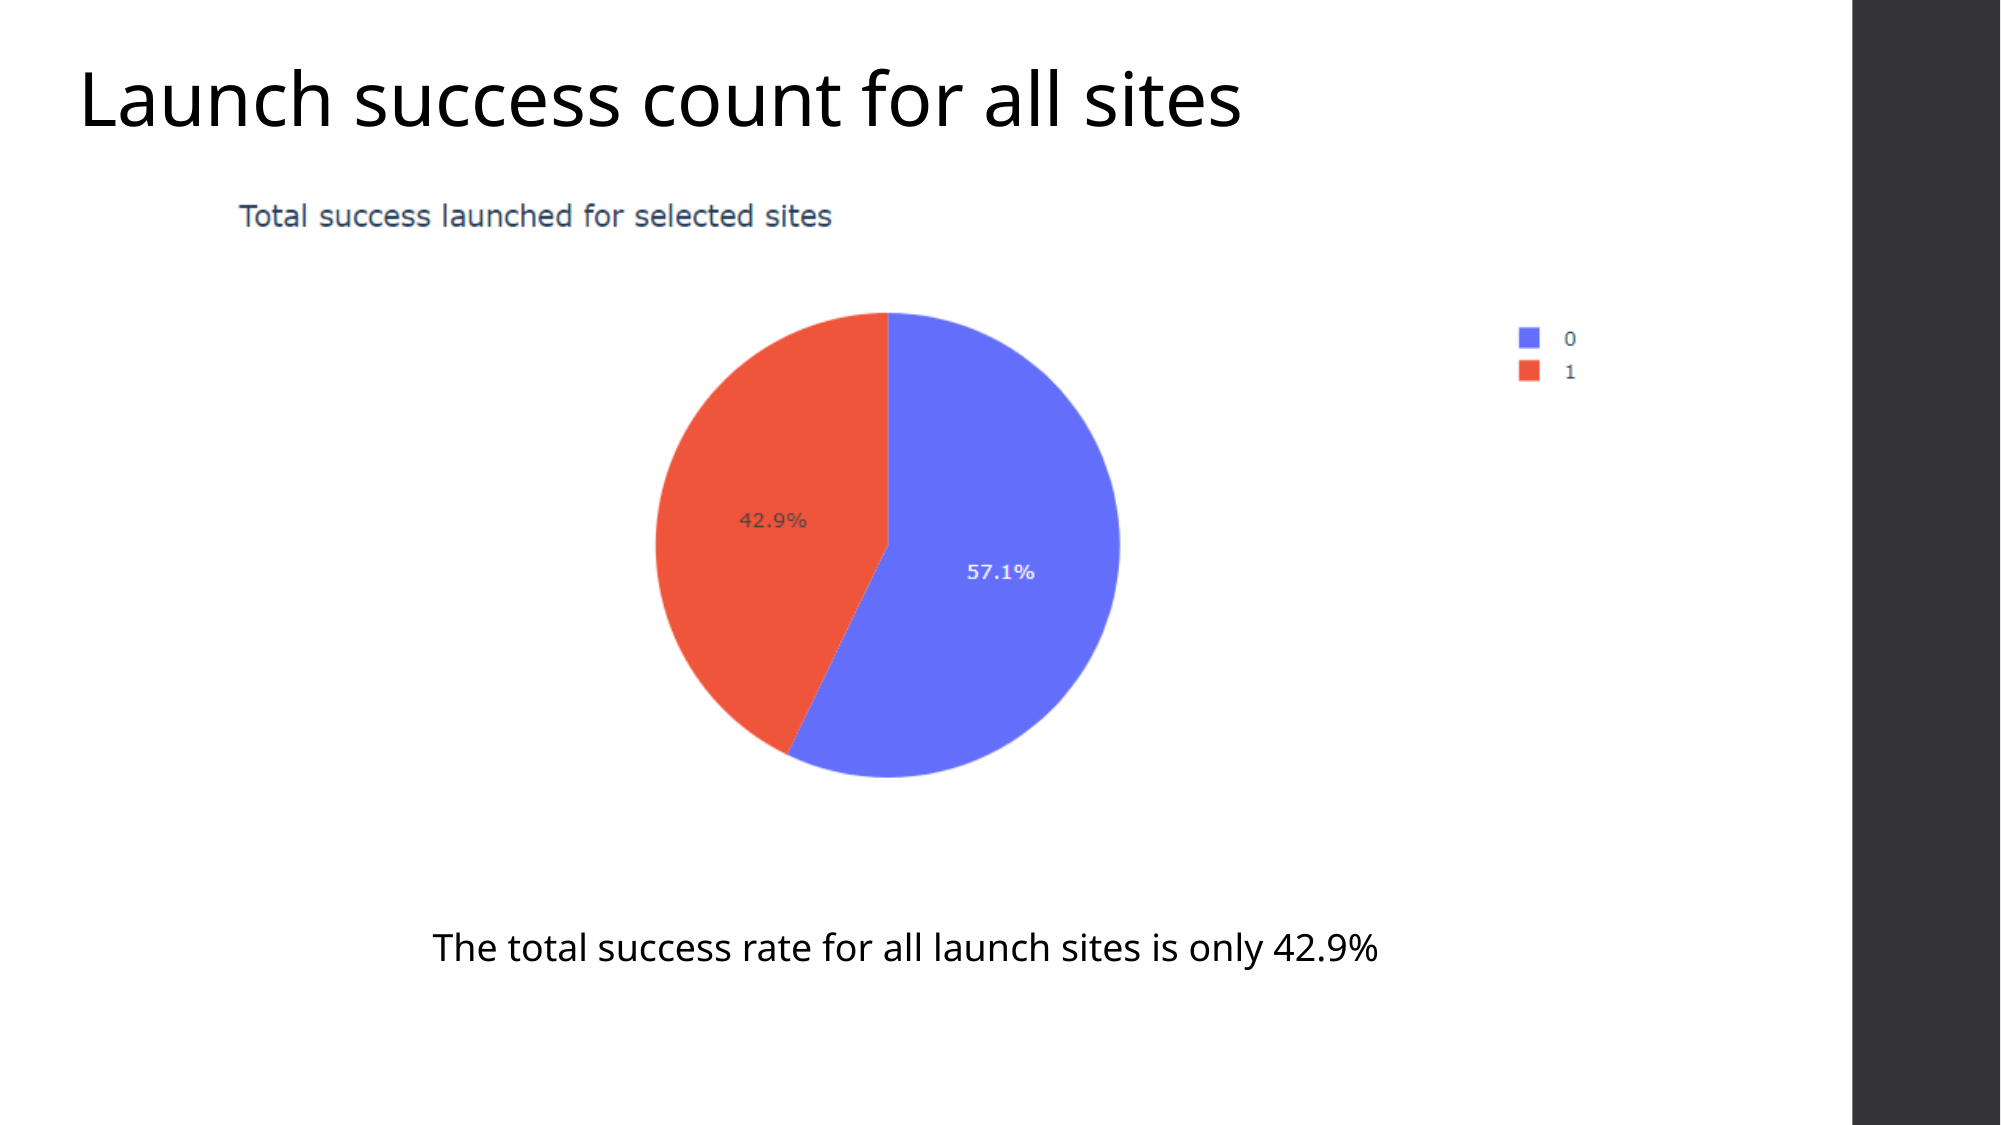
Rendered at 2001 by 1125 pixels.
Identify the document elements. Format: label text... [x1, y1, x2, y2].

text_box The total success rate for all launch sites is only 42.9% [417, 916, 1398, 977]
picture [209, 151, 1607, 864]
text_box Launch success count for all sites [63, 43, 1530, 149]
